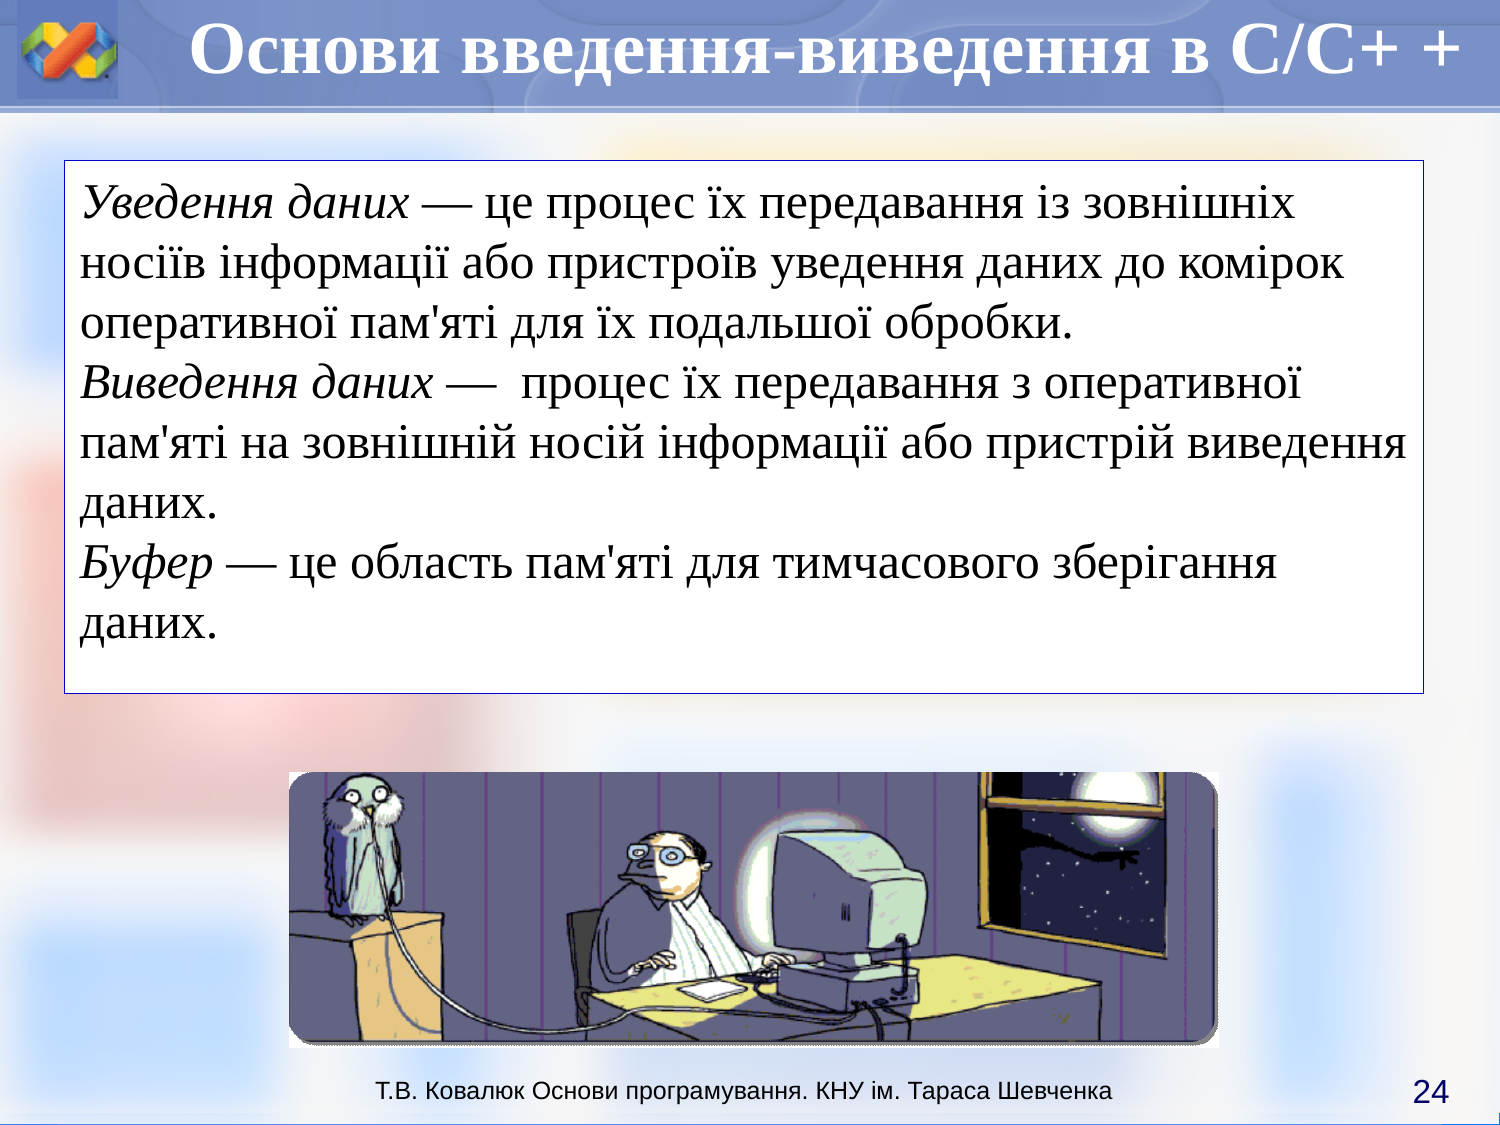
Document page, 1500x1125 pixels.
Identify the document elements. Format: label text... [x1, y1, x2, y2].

slide_number 24 [1397, 1062, 1487, 1108]
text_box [289, 772, 1219, 1048]
title Основи введення-виведення в С/С+ + [173, 0, 1500, 88]
picture [0, 0, 1500, 1125]
list Уведення даних — це процес їх передавання із зовнішніх носіїв інформації або пристроїв уведення даних до комірок оперативної пам'яті для їх подальшої обробки. Виведення даних — процес їх передавання з оперативної пам'яті на зовнішній носій інформації або пристрій виведення даних. Буфер — це область пам'яті для тимчасового зберігання даних. [64, 160, 1424, 694]
